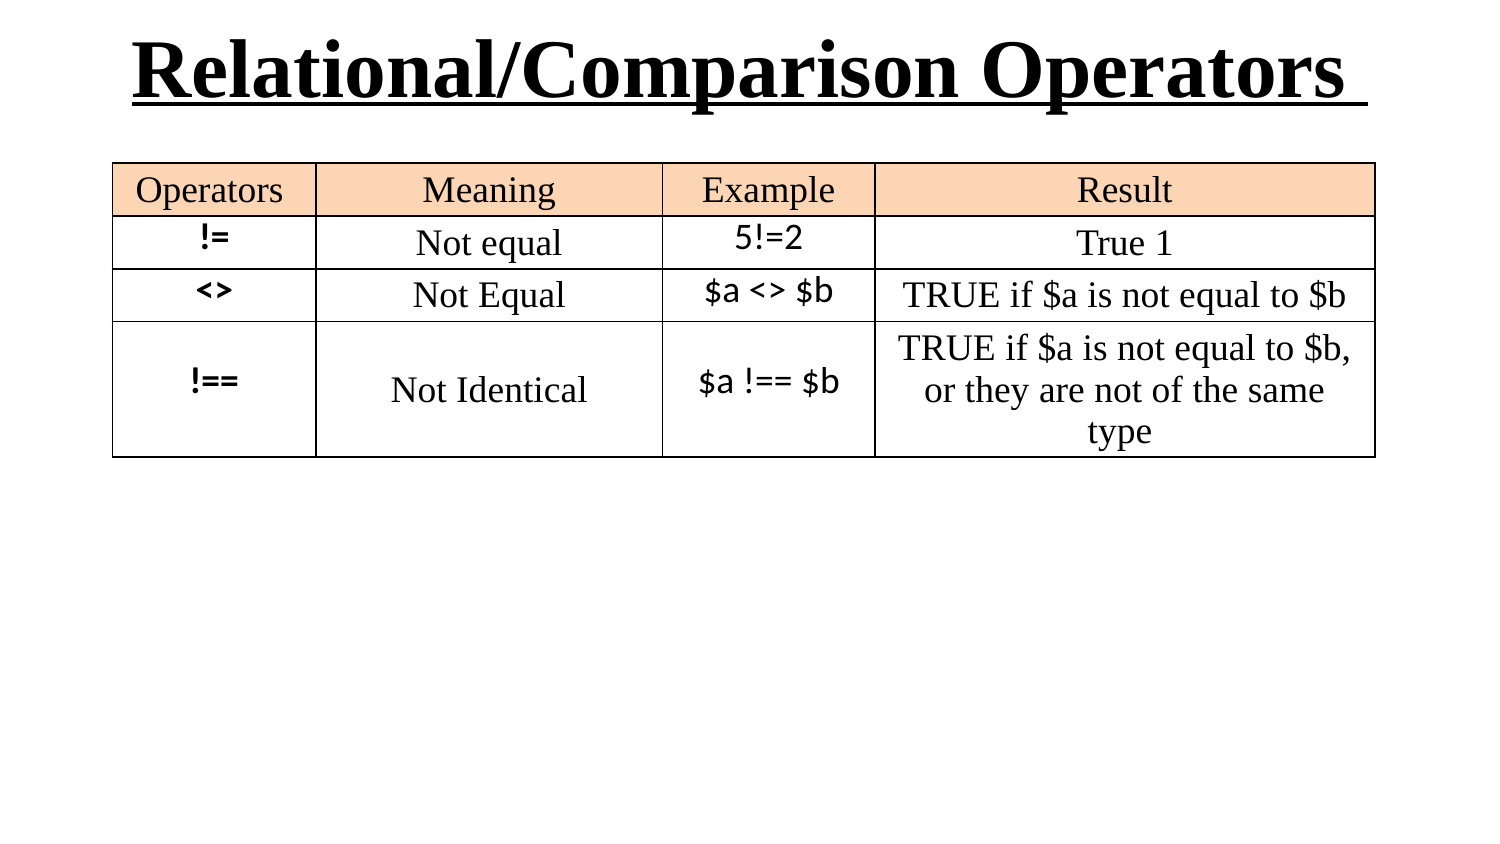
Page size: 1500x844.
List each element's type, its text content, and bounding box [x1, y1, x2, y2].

table_cell <> [113, 270, 315, 321]
table_cell TRUE if $a is not equal to $b [876, 270, 1374, 321]
table_header Operators [113, 164, 315, 215]
table_cell Not Identical [317, 322, 662, 456]
table_cell !== [113, 322, 315, 456]
title Relational/Comparison Operators [75, 0, 1425, 135]
table_cell True 1 [876, 217, 1374, 268]
table_header Meaning [317, 164, 662, 215]
table_cell Not equal [317, 217, 662, 268]
table_header Result [876, 164, 1374, 215]
table_cell TRUE if $a is not equal to $b, or they are not of the same type [876, 322, 1374, 456]
table_cell $a <> $b [663, 270, 874, 321]
table_cell != [113, 217, 315, 268]
table_cell 5!=2 [663, 217, 874, 268]
table_header Example [663, 164, 874, 215]
table_cell Not Equal [317, 270, 662, 321]
table_cell $a !== $b [663, 322, 874, 456]
